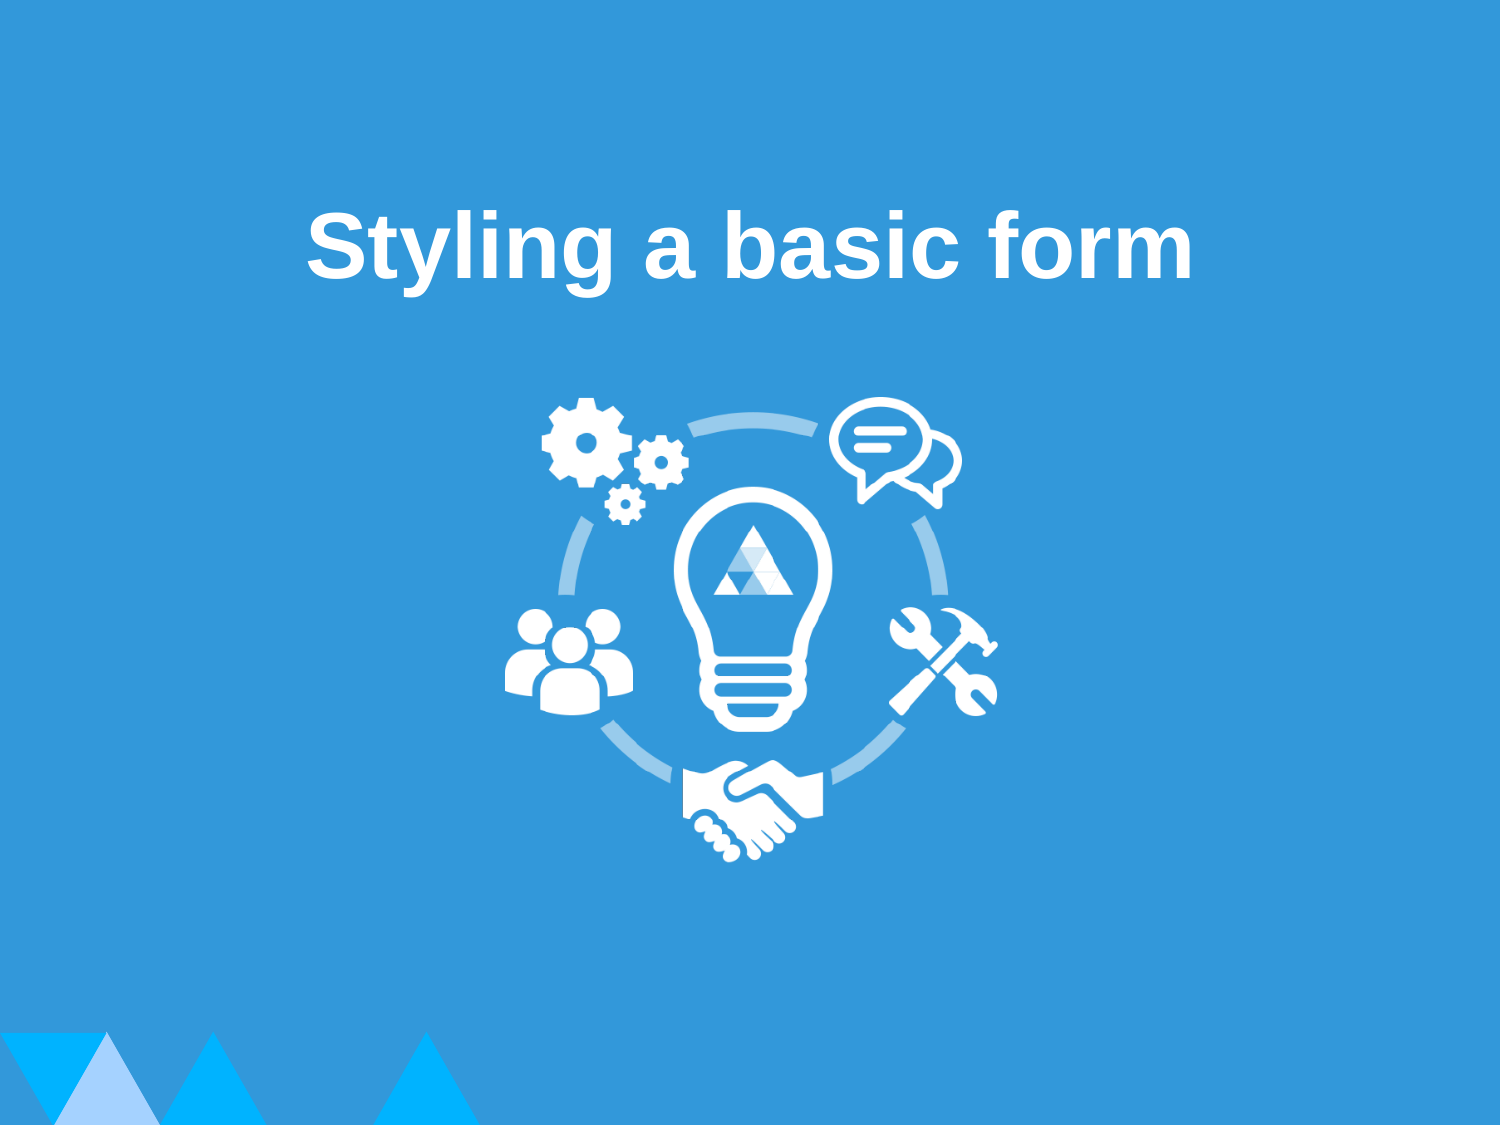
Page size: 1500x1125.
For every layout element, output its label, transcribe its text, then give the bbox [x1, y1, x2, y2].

title Styling a basic form [0, 196, 1500, 301]
picture [500, 387, 1001, 868]
